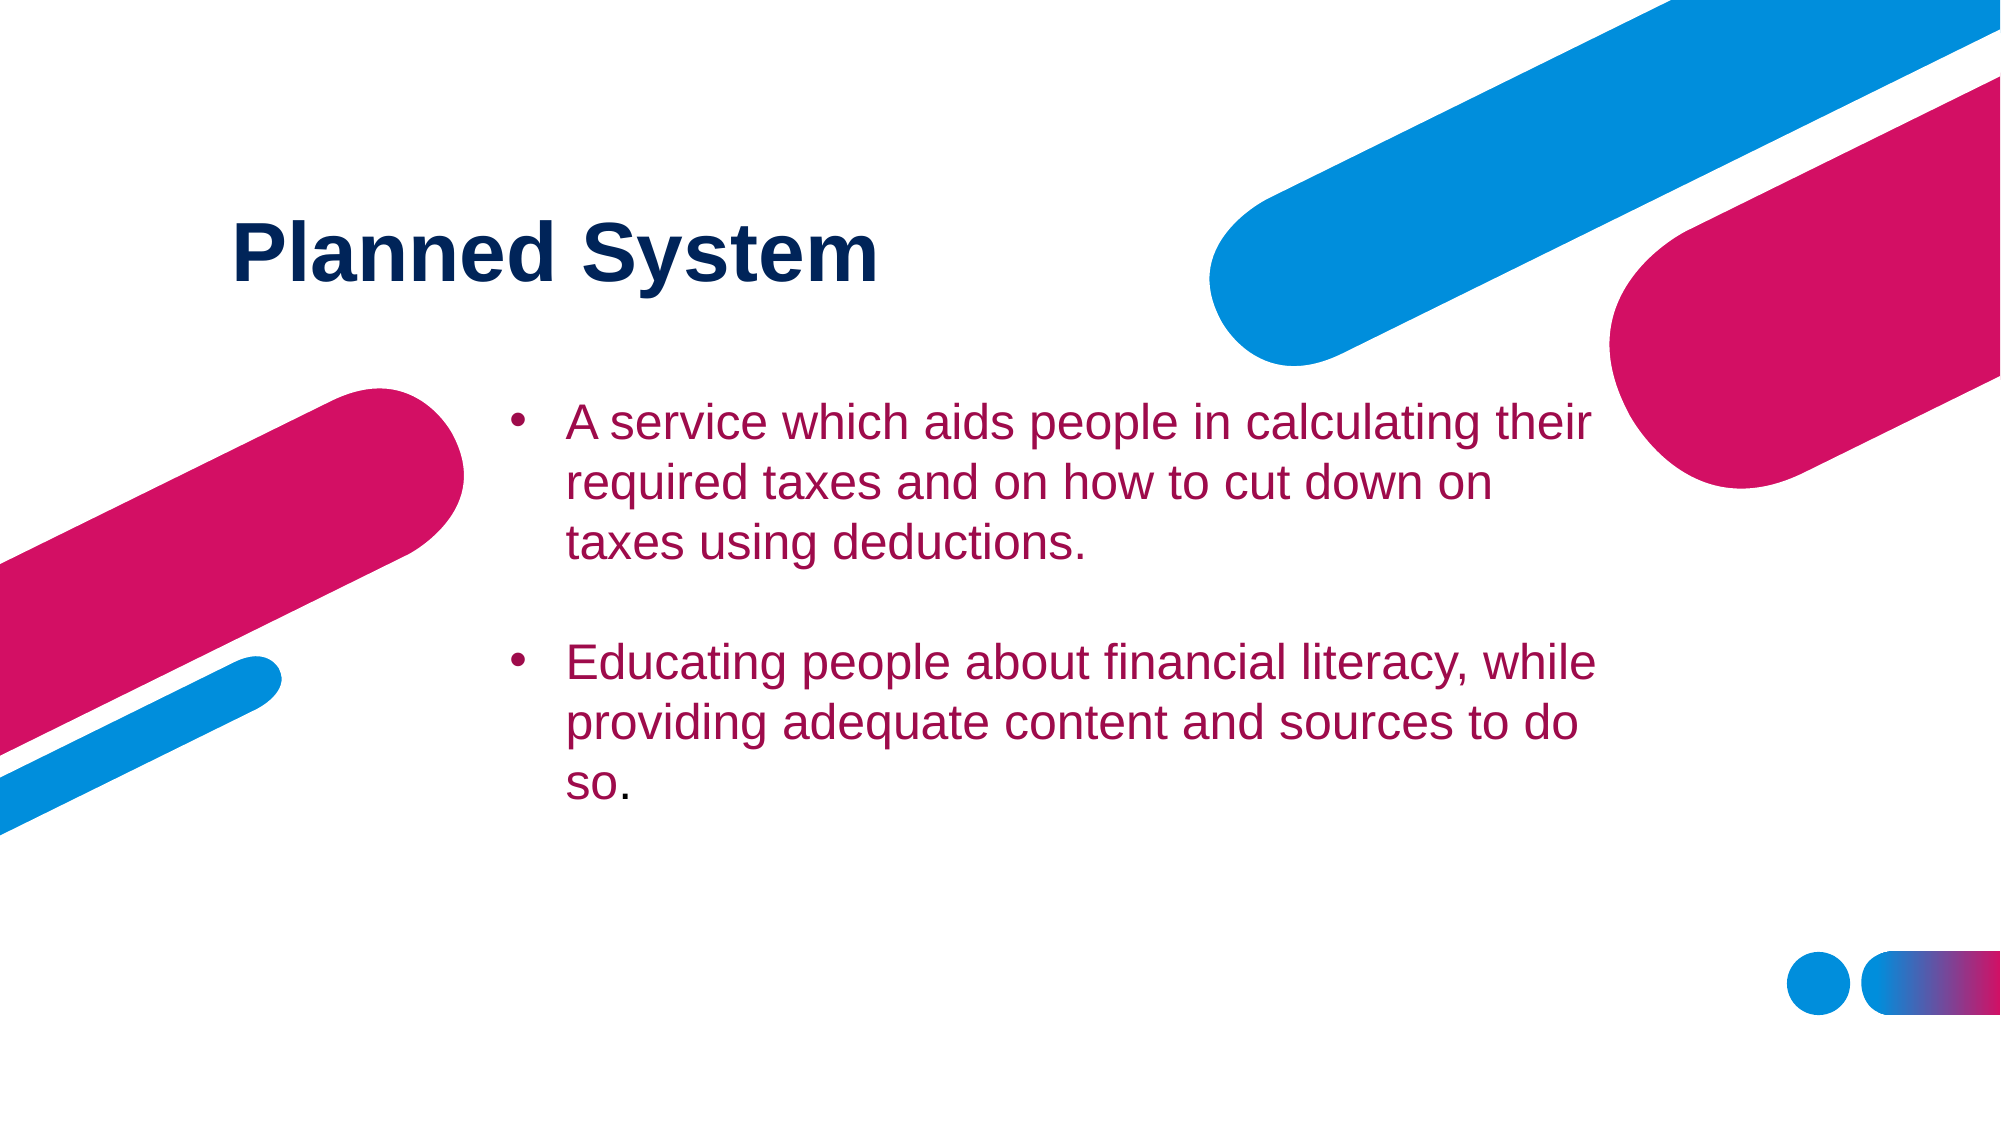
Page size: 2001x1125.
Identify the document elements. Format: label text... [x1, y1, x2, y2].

title Planned System [0, 201, 1378, 343]
text_box A service which aids people in calculating their required taxes and on how to cut down on taxes using deductions. Educating people about financial literacy, while providing adequate content and sources to do so. [494, 382, 1620, 817]
